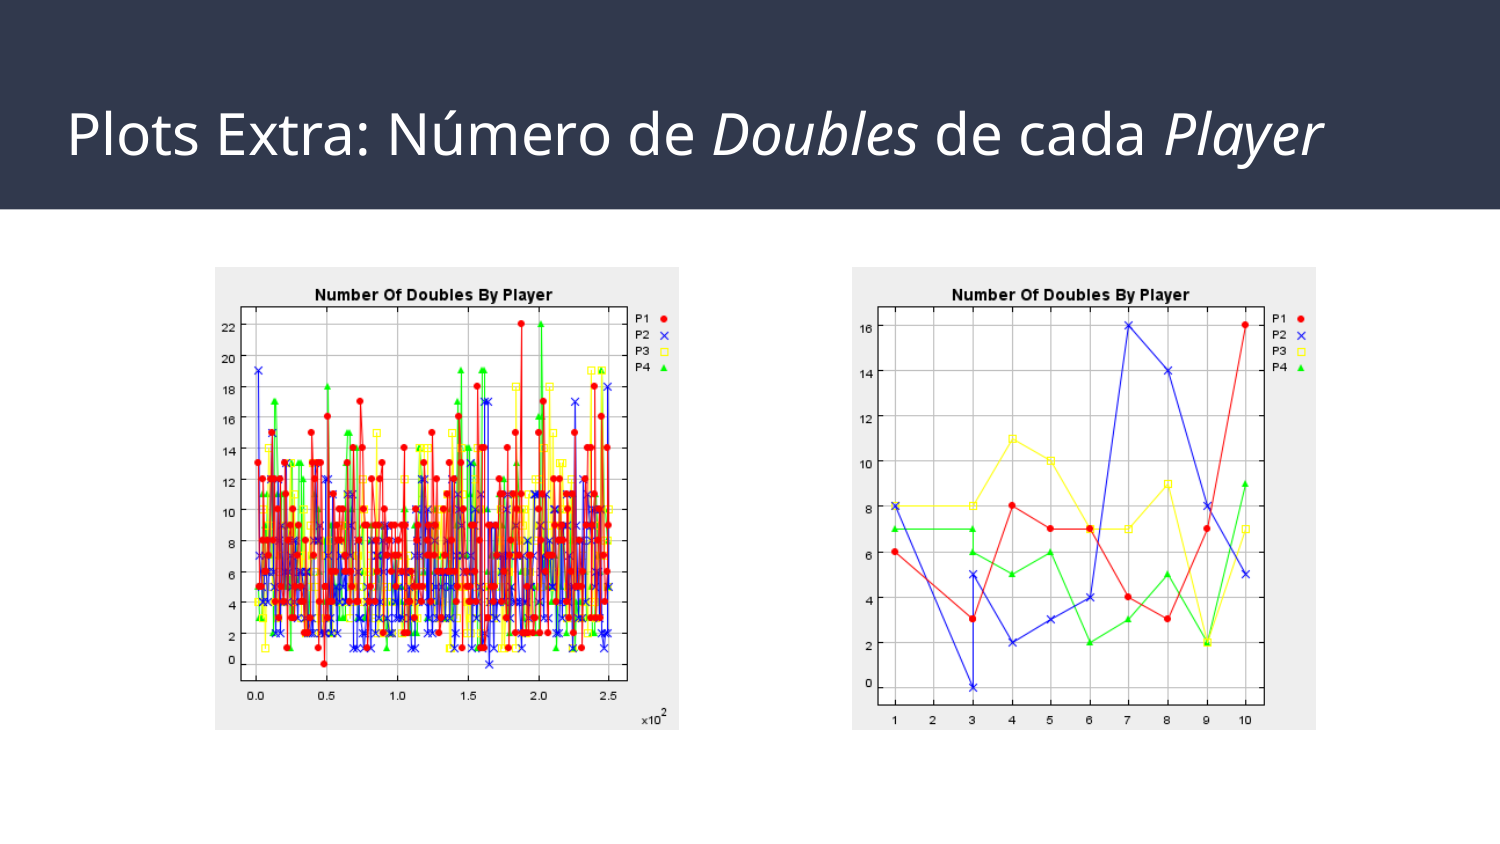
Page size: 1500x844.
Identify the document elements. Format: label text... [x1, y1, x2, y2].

picture [215, 267, 679, 731]
title Plots Extra: Número de Doubles de cada Player [51, 82, 1449, 185]
picture [852, 267, 1316, 731]
